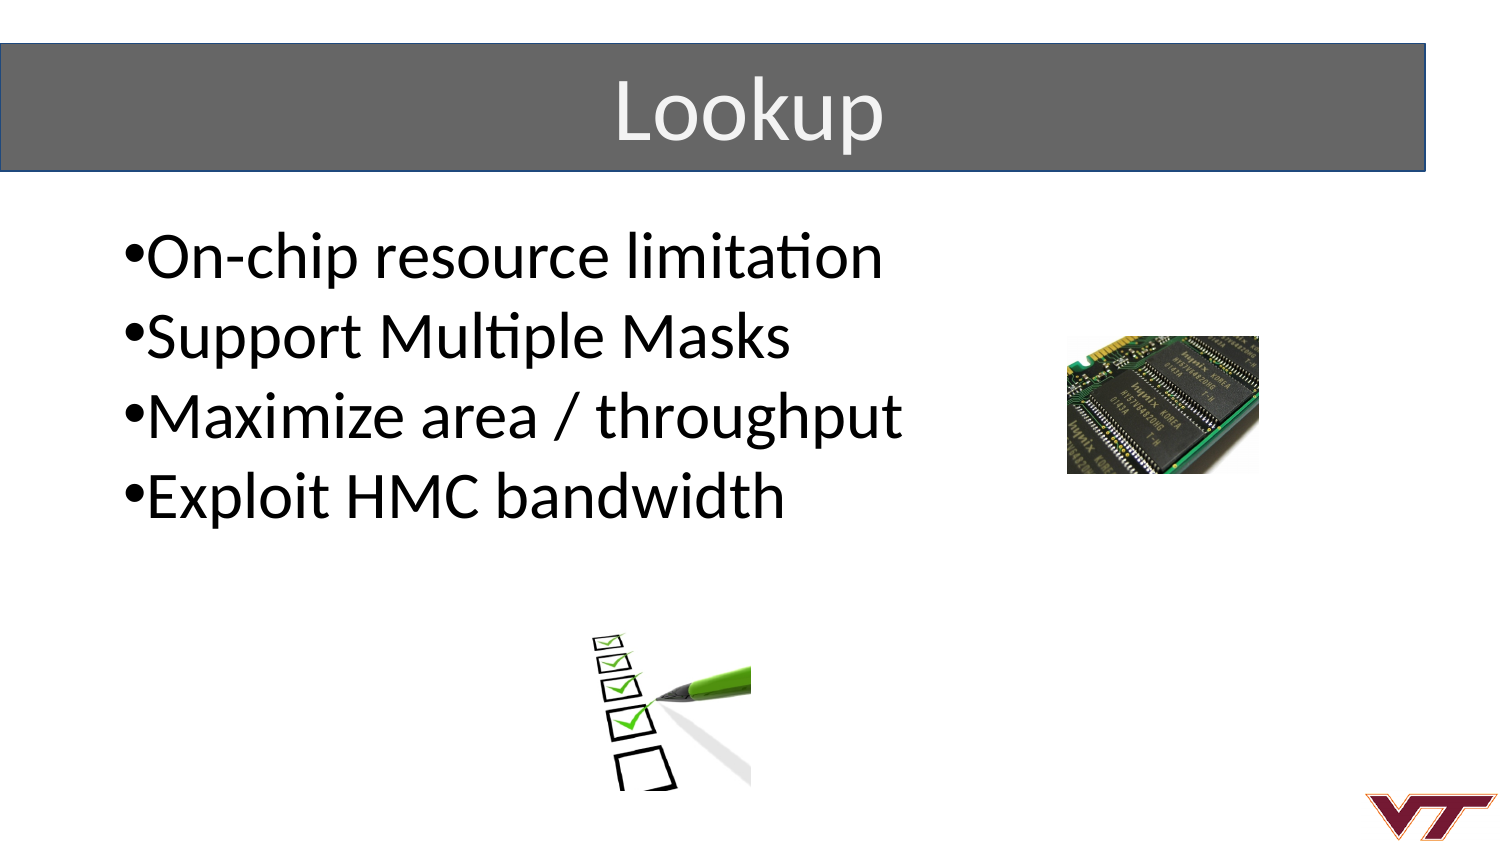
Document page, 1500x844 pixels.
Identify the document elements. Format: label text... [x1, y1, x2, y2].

title Lookup [75, 33, 1425, 175]
list On-chip resource limitation Support Multiple Masks Maximize area / throughput Exploit HMC bandwidth [75, 196, 1425, 754]
picture [1067, 336, 1260, 475]
picture [1361, 788, 1500, 844]
picture [559, 629, 751, 791]
